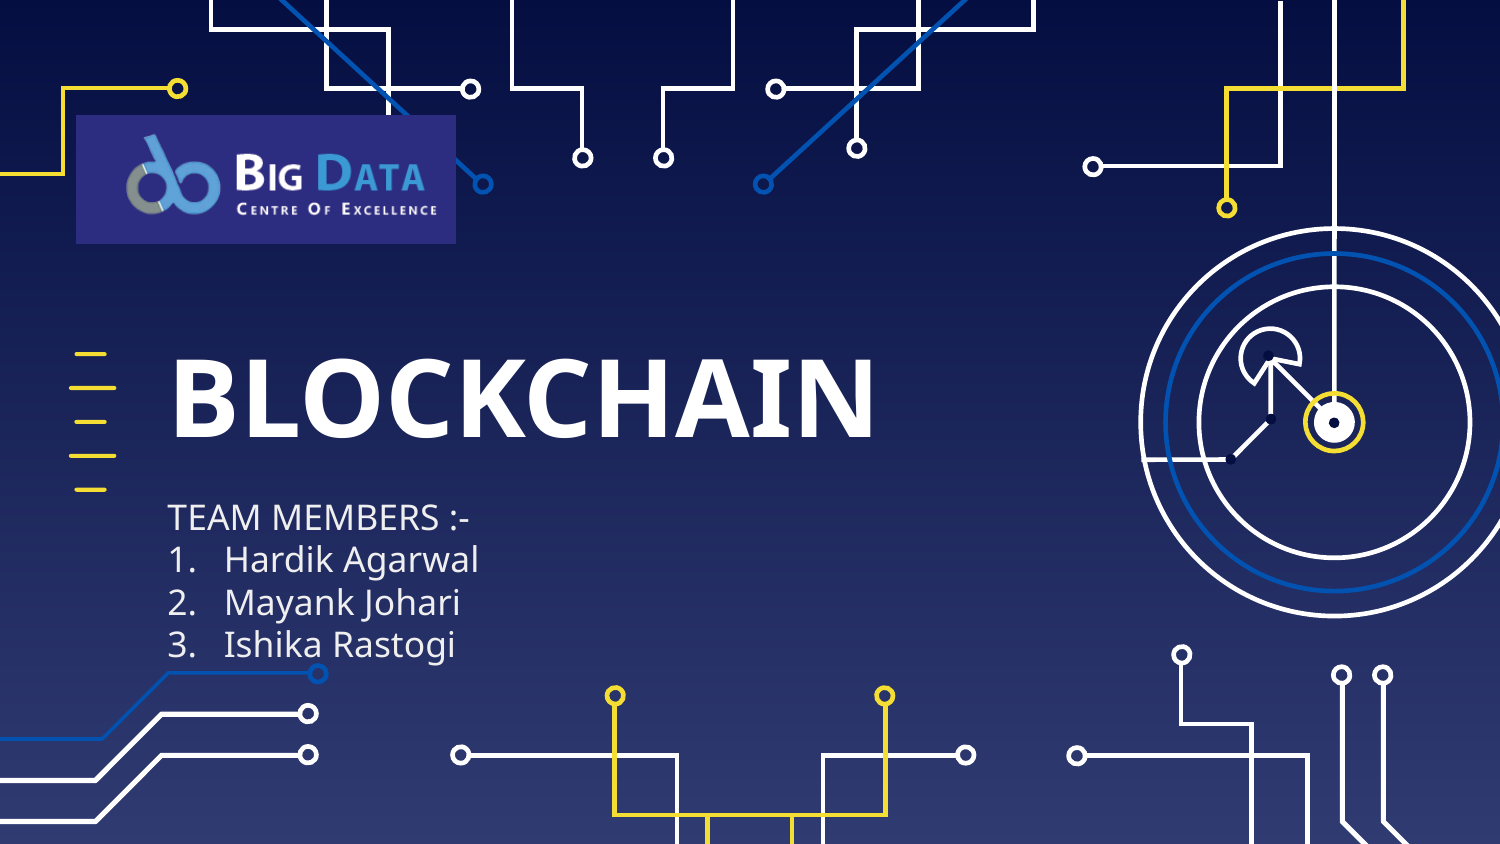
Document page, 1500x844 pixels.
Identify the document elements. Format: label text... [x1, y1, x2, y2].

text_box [1064, 71, 1500, 612]
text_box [754, 0, 1124, 196]
subtitle TEAM MEMBERS :- Hardik Agarwal Mayank Johari Ishika Rastogi [152, 539, 974, 620]
title BLOCKCHAIN [152, 241, 1041, 548]
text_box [0, 665, 327, 824]
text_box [122, 0, 492, 196]
picture [76, 115, 456, 244]
